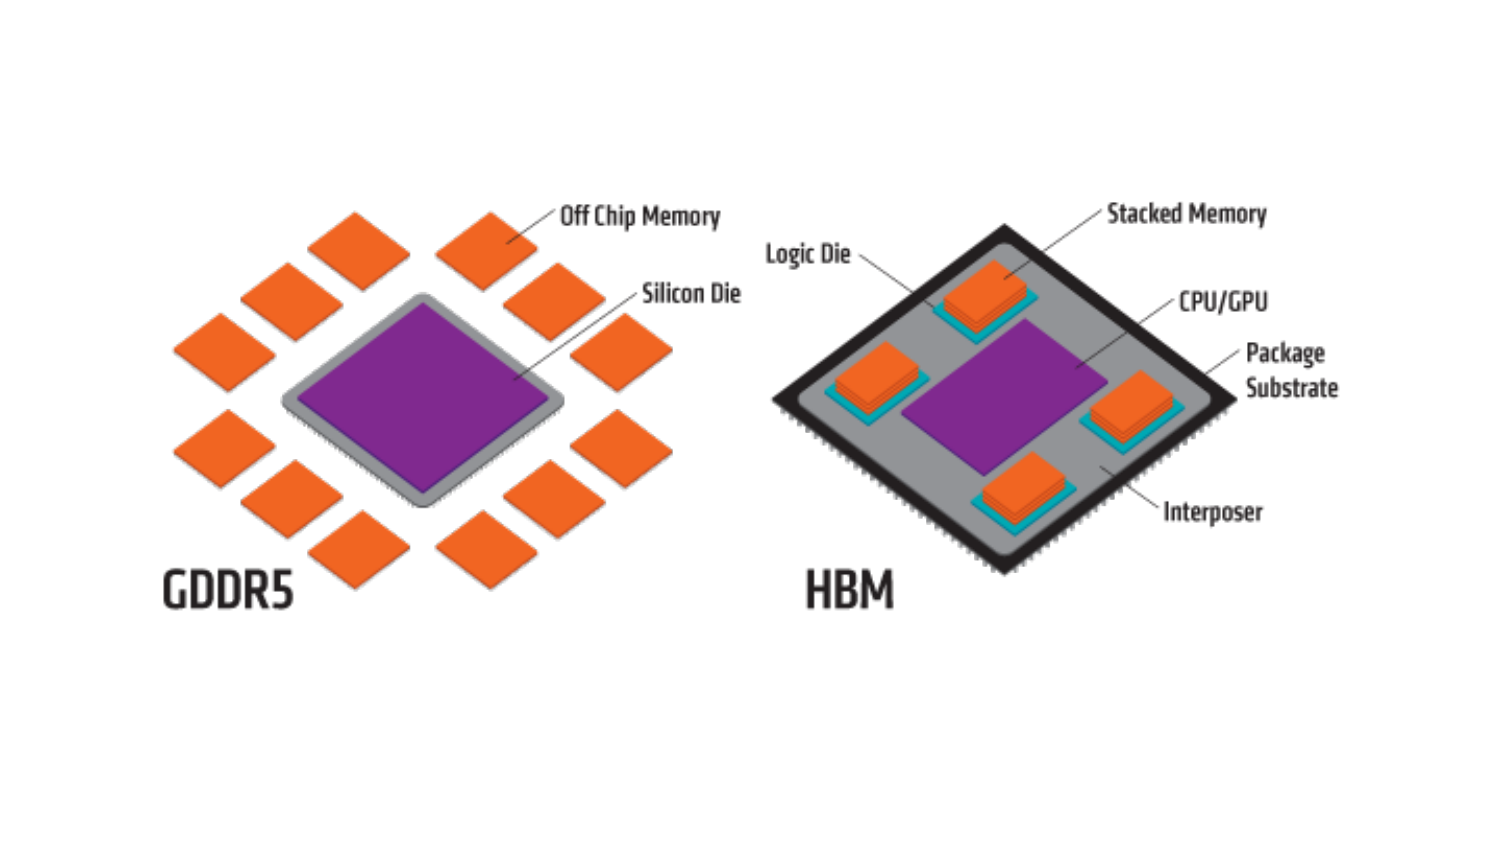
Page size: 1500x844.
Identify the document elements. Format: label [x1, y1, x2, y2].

picture [155, 201, 1344, 619]
